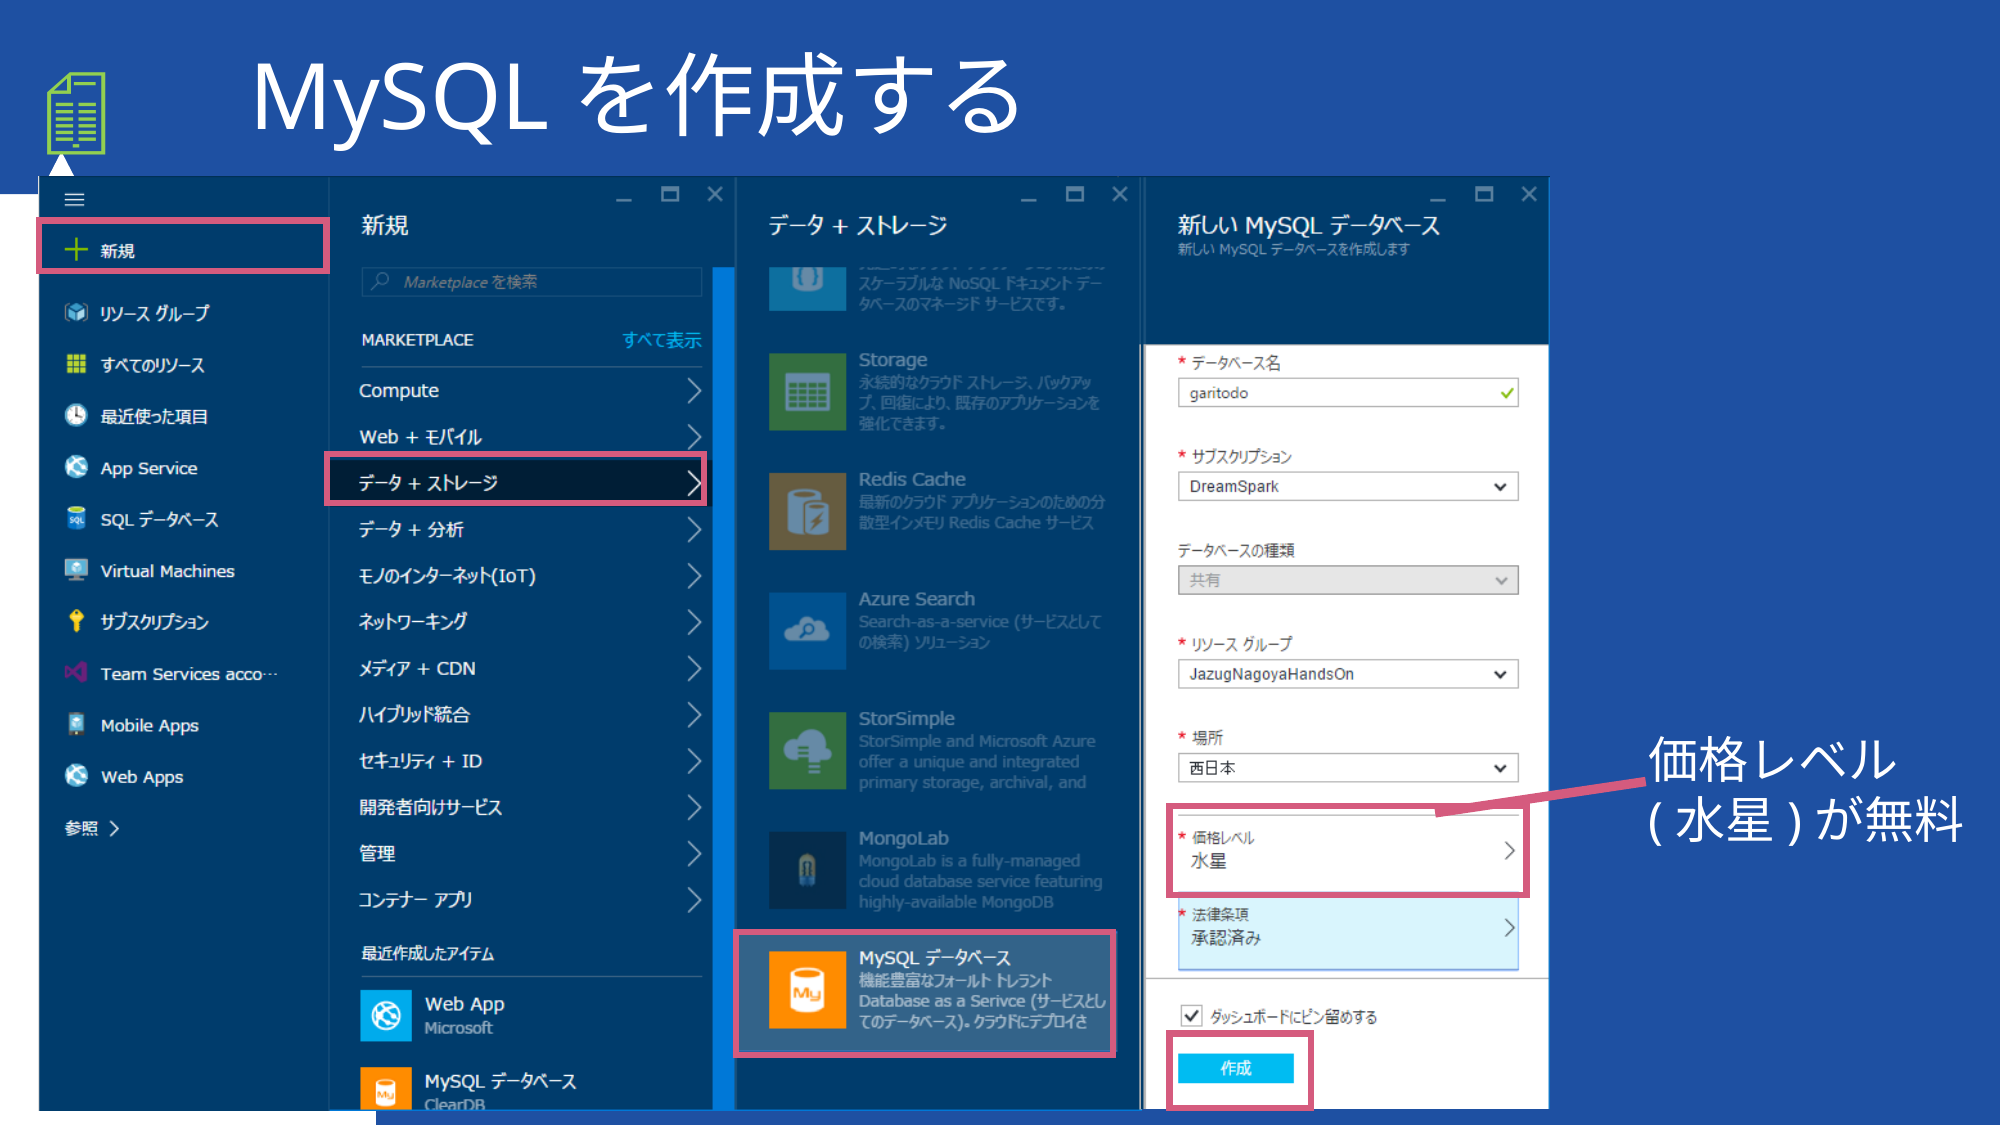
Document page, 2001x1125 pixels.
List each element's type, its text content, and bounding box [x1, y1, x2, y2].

text_box 価格レベル (水星)が無料 [1633, 721, 1980, 857]
picture [38, 176, 1550, 1111]
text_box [1435, 781, 1646, 813]
title MySQLを作成する [235, 23, 1936, 177]
